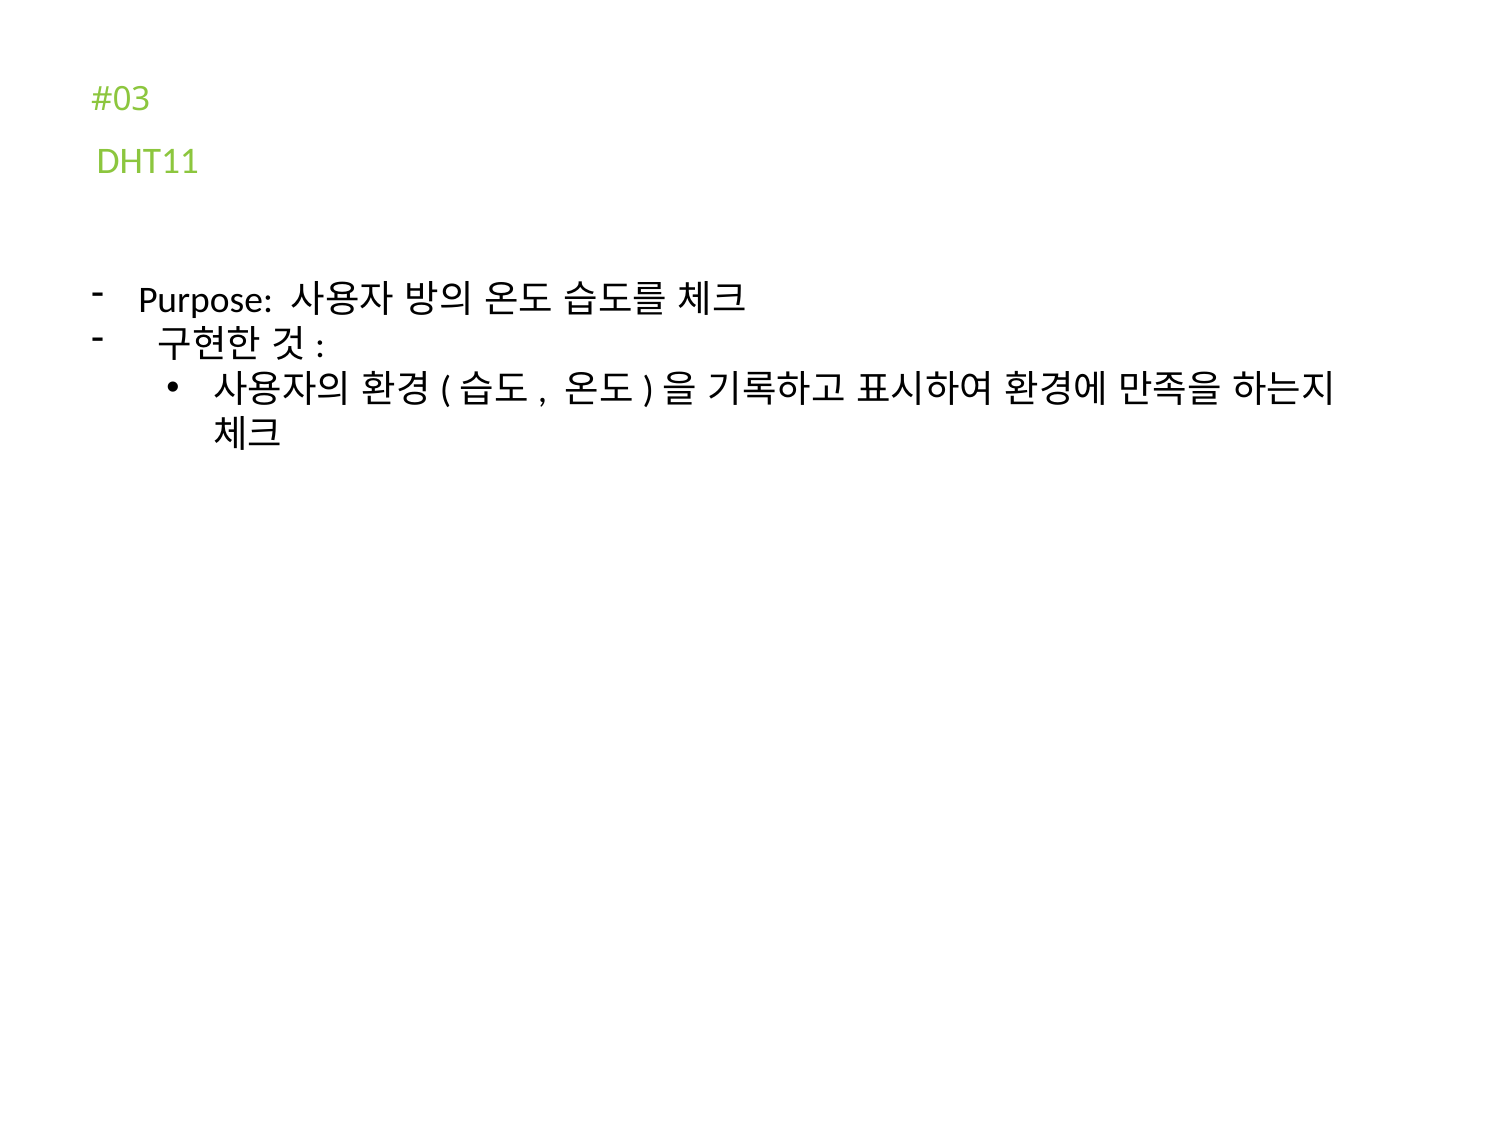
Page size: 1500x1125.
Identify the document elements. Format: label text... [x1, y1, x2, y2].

text_box DHT11 [81, 128, 563, 189]
text_box #03 [76, 69, 166, 125]
text_box Purpose: 사용자 방의 온도 습도를 체크 구현한 것: 사용자의 환경(습도, 온도)을 기록하고 표시하여 환경에 만족을 하는지 체크 [76, 267, 1412, 552]
